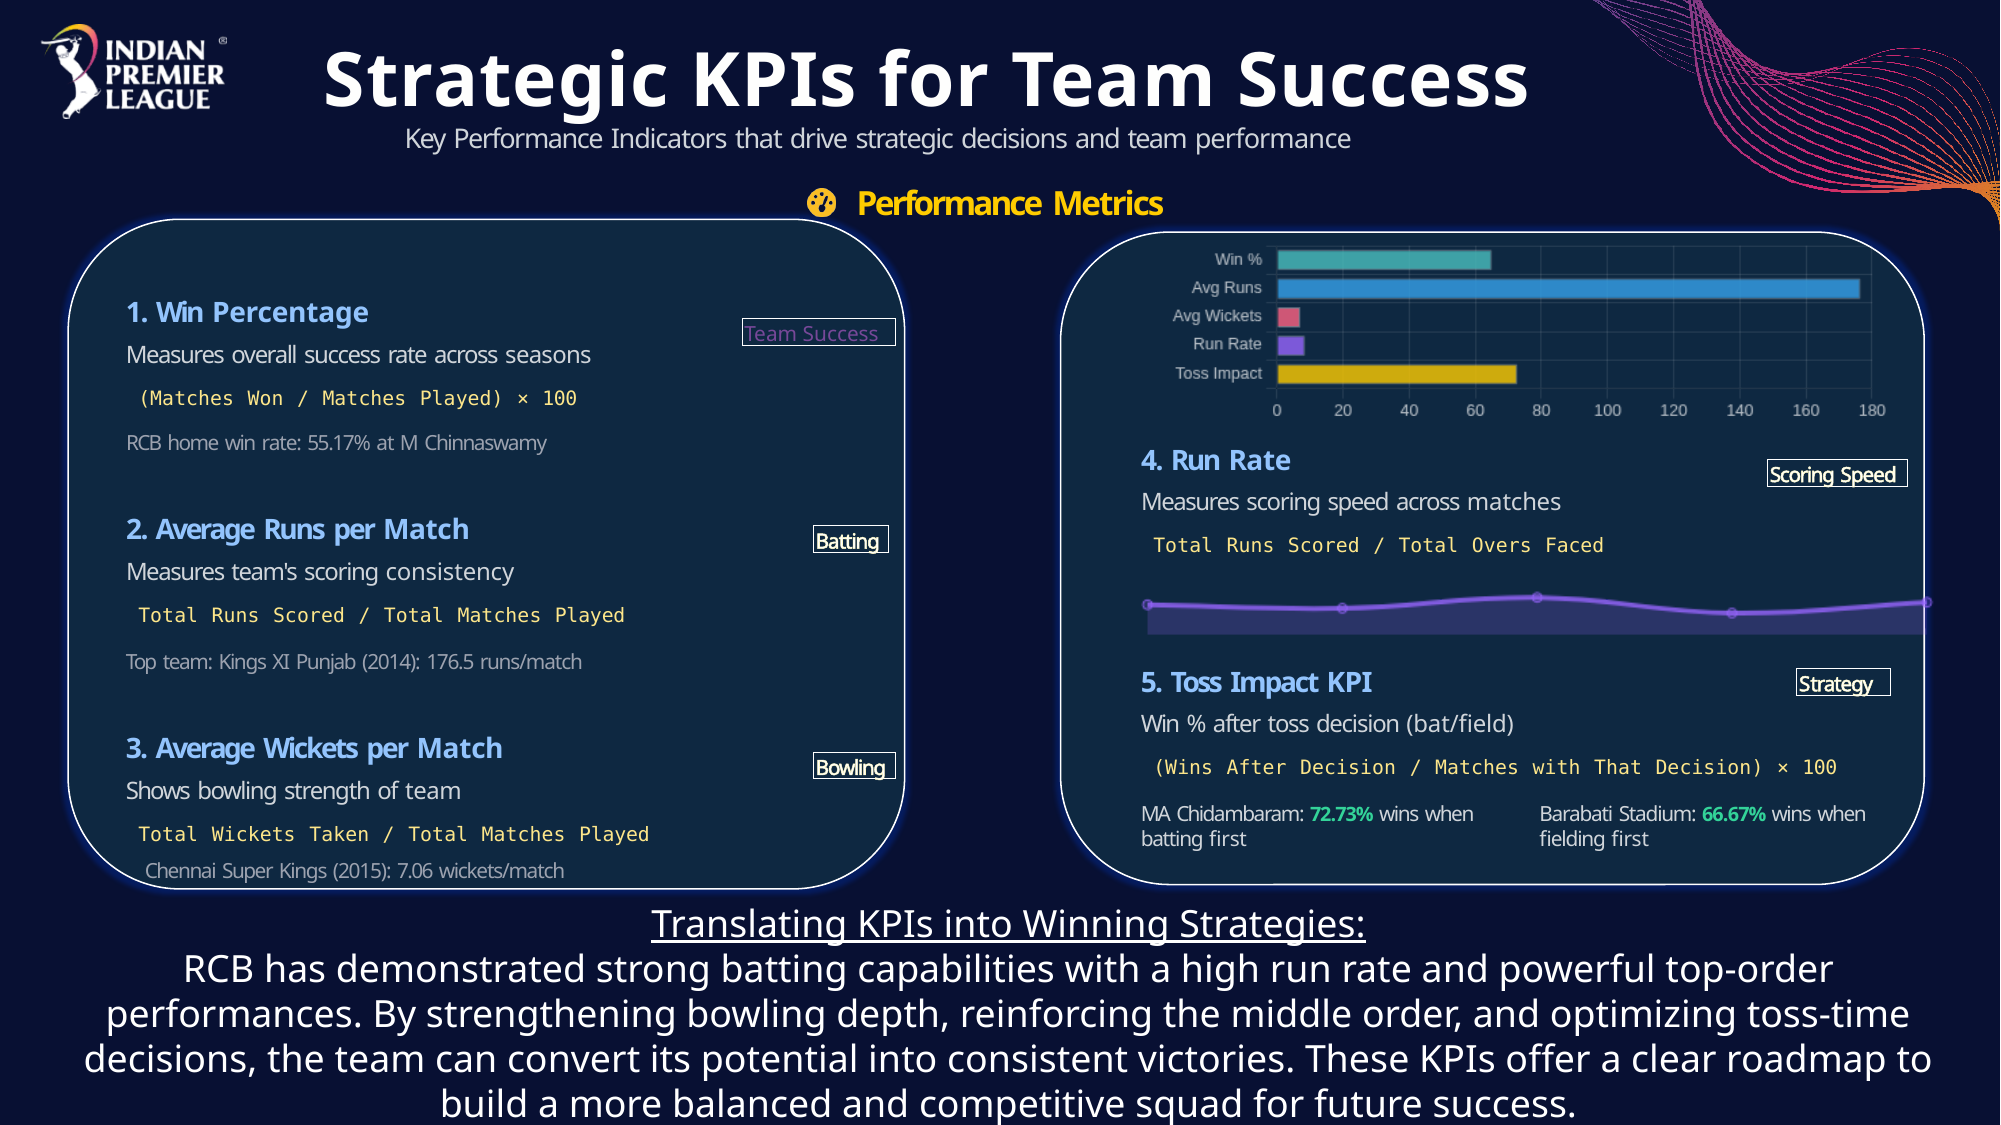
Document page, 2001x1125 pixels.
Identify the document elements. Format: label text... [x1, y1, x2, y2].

text_box Translating KPIs into Winning Strategies: RCB has demonstrated strong batting capabilities with a high run rate and powerful top-order performances. By strengthening bowling depth, reinforcing the middle order, and optimizing toss-time decisions, the team can convert its potential into consistent victories. These KPIs offer a clear roadmap to build a more balanced and competitive squad for future success. [37, 892, 1981, 1125]
picture [1169, 233, 1891, 426]
text_box Key Performance Indicators that drive strategic decisions and team performance [402, 118, 1416, 154]
picture [36, 23, 228, 120]
text_box MA Chidambaram: 72.73% wins when batting first [1138, 799, 1497, 851]
text_box RCB home win rate: 55.17% at M Chinnaswamy [123, 428, 562, 455]
text_box [1060, 232, 1925, 885]
text_box 3. Average Wickets per Match Shows bowling strength of team Total Wickets Taken / Total Matches Played [123, 714, 655, 846]
picture [1592, 0, 2000, 232]
picture [1140, 579, 1936, 643]
text_box Bowling [813, 752, 896, 779]
text_box Top team: Kings XI Punjab (2014): 176.5 runs/match [123, 647, 599, 675]
text_box Barabati Stadium: 66.67% wins when fielding first [1537, 799, 1890, 851]
text_box [68, 219, 905, 889]
text_box Strategy [1841, 668, 1891, 696]
text_box Scoring Speed [1767, 459, 1908, 487]
text_box 2. Average Runs per Match Measures team's scoring consistency Total Runs Scored / Total Matches Played [123, 496, 630, 627]
text_box 1. Win Percentage Measures overall success rate across seasons (Matches Won / Matches Played) × 100 [123, 278, 614, 410]
text_box Team Success [742, 318, 896, 346]
picture [806, 187, 837, 217]
text_box 4. Run Rate Measures scoring speed across matches Total Runs Scored / Total Overs Faced [1138, 426, 1609, 557]
text_box Chennai Super Kings (2015): 7.06 wickets/match [142, 855, 591, 883]
text_box 5. Toss Impact KPI Win % after toss decision (bat/field) (Wins After Decision / Matches with That Decision) × 100 [1138, 648, 1841, 779]
text_box Strategic KPIs for Team Success [202, 24, 1592, 129]
text_box Batting [813, 525, 889, 553]
text_box Performance Metrics [854, 179, 1225, 222]
